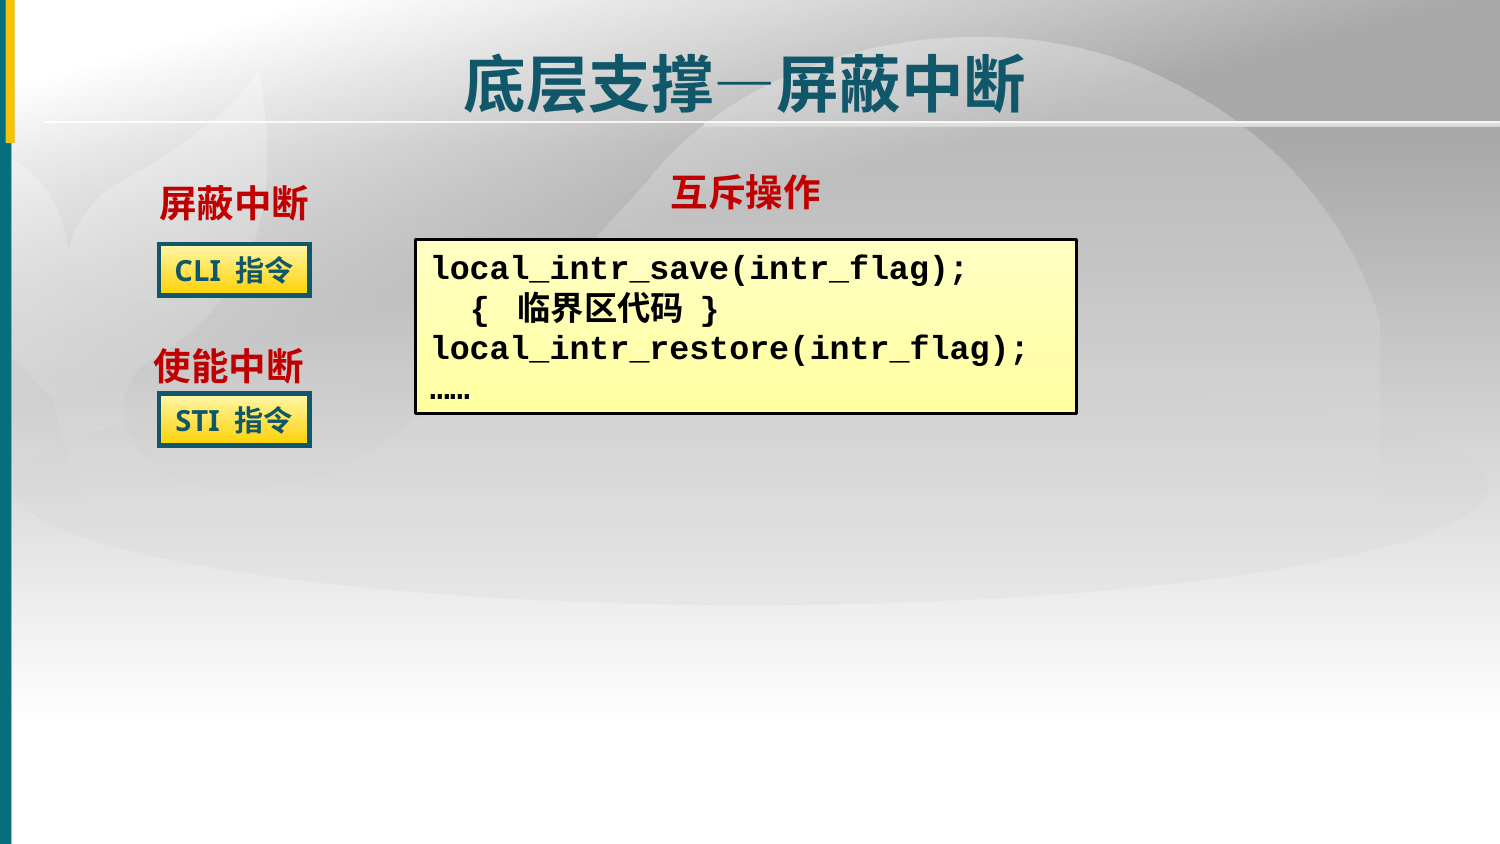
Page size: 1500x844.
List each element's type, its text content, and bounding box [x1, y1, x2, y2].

text_box 底层支撑—屏蔽中断 [70, 37, 1421, 121]
text_box 互斥操作 [613, 161, 879, 222]
text_box CLI 指令 [158, 243, 310, 296]
text_box STI 指令 [158, 396, 310, 446]
text_box 使能中断 [139, 335, 319, 396]
picture [0, 0, 1500, 844]
text_box 屏蔽中断 [144, 173, 325, 233]
text_box local_intr_save(intr_flag); { 临界区代码 } local_intr_restore(intr_flag); …… [415, 239, 1077, 414]
